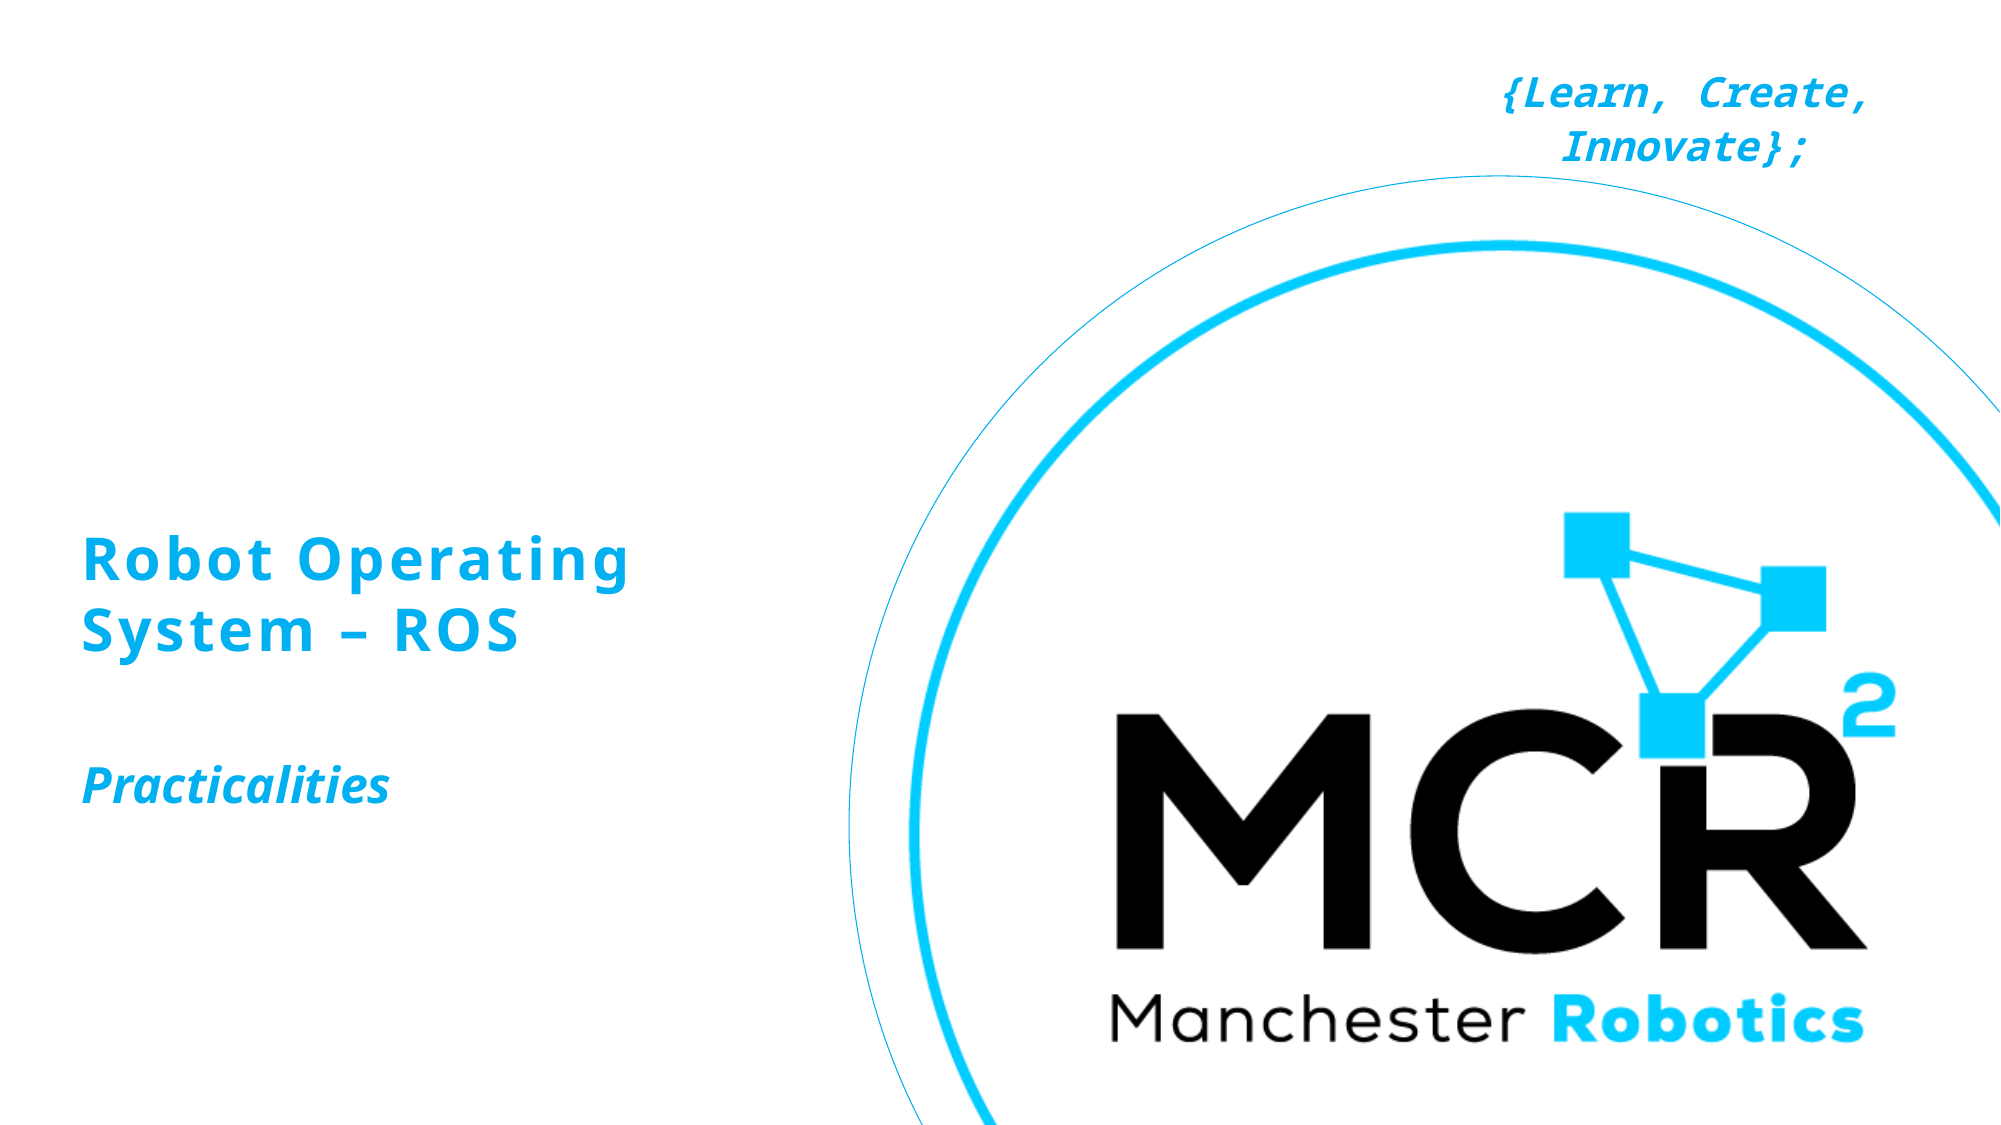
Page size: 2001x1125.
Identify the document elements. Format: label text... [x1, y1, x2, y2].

title Robot Operating System – ROS [66, 453, 667, 671]
picture [920, 251, 2000, 1125]
subtitle Practicalities [66, 753, 667, 898]
picture [846, 175, 2001, 1125]
